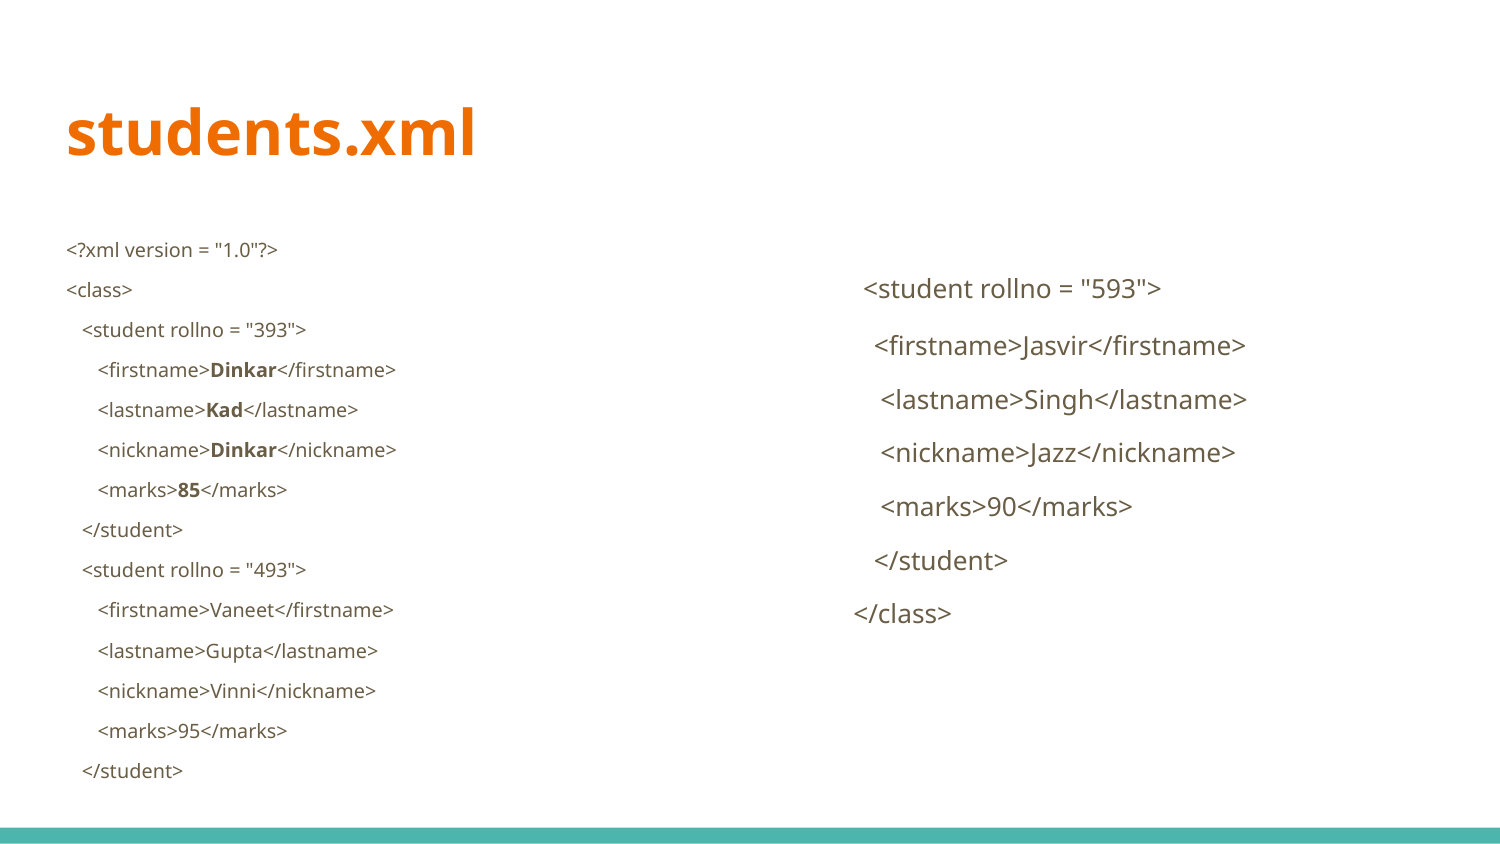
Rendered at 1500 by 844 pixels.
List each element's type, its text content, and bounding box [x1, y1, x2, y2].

title students.xml [51, 72, 1449, 189]
list <?xml version = "1.0"?> <class> <student rollno = "393"> <firstname>Dinkar</firstname> <lastname>Kad</lastname> <nickname>Dinkar</nickname> <marks>85</marks> </student> <student rollno = "493"> <firstname>Vaneet</firstname> <lastname>Gupta</lastname> <nickname>Vinni</nickname> <marks>95</marks> </student> [51, 207, 649, 819]
list <student rollno = "593"> <firstname>Jasvir</firstname> <lastname>Singh</lastname> <nickname>Jazz</nickname> <marks>90</marks> </student> </class> [838, 218, 1349, 761]
